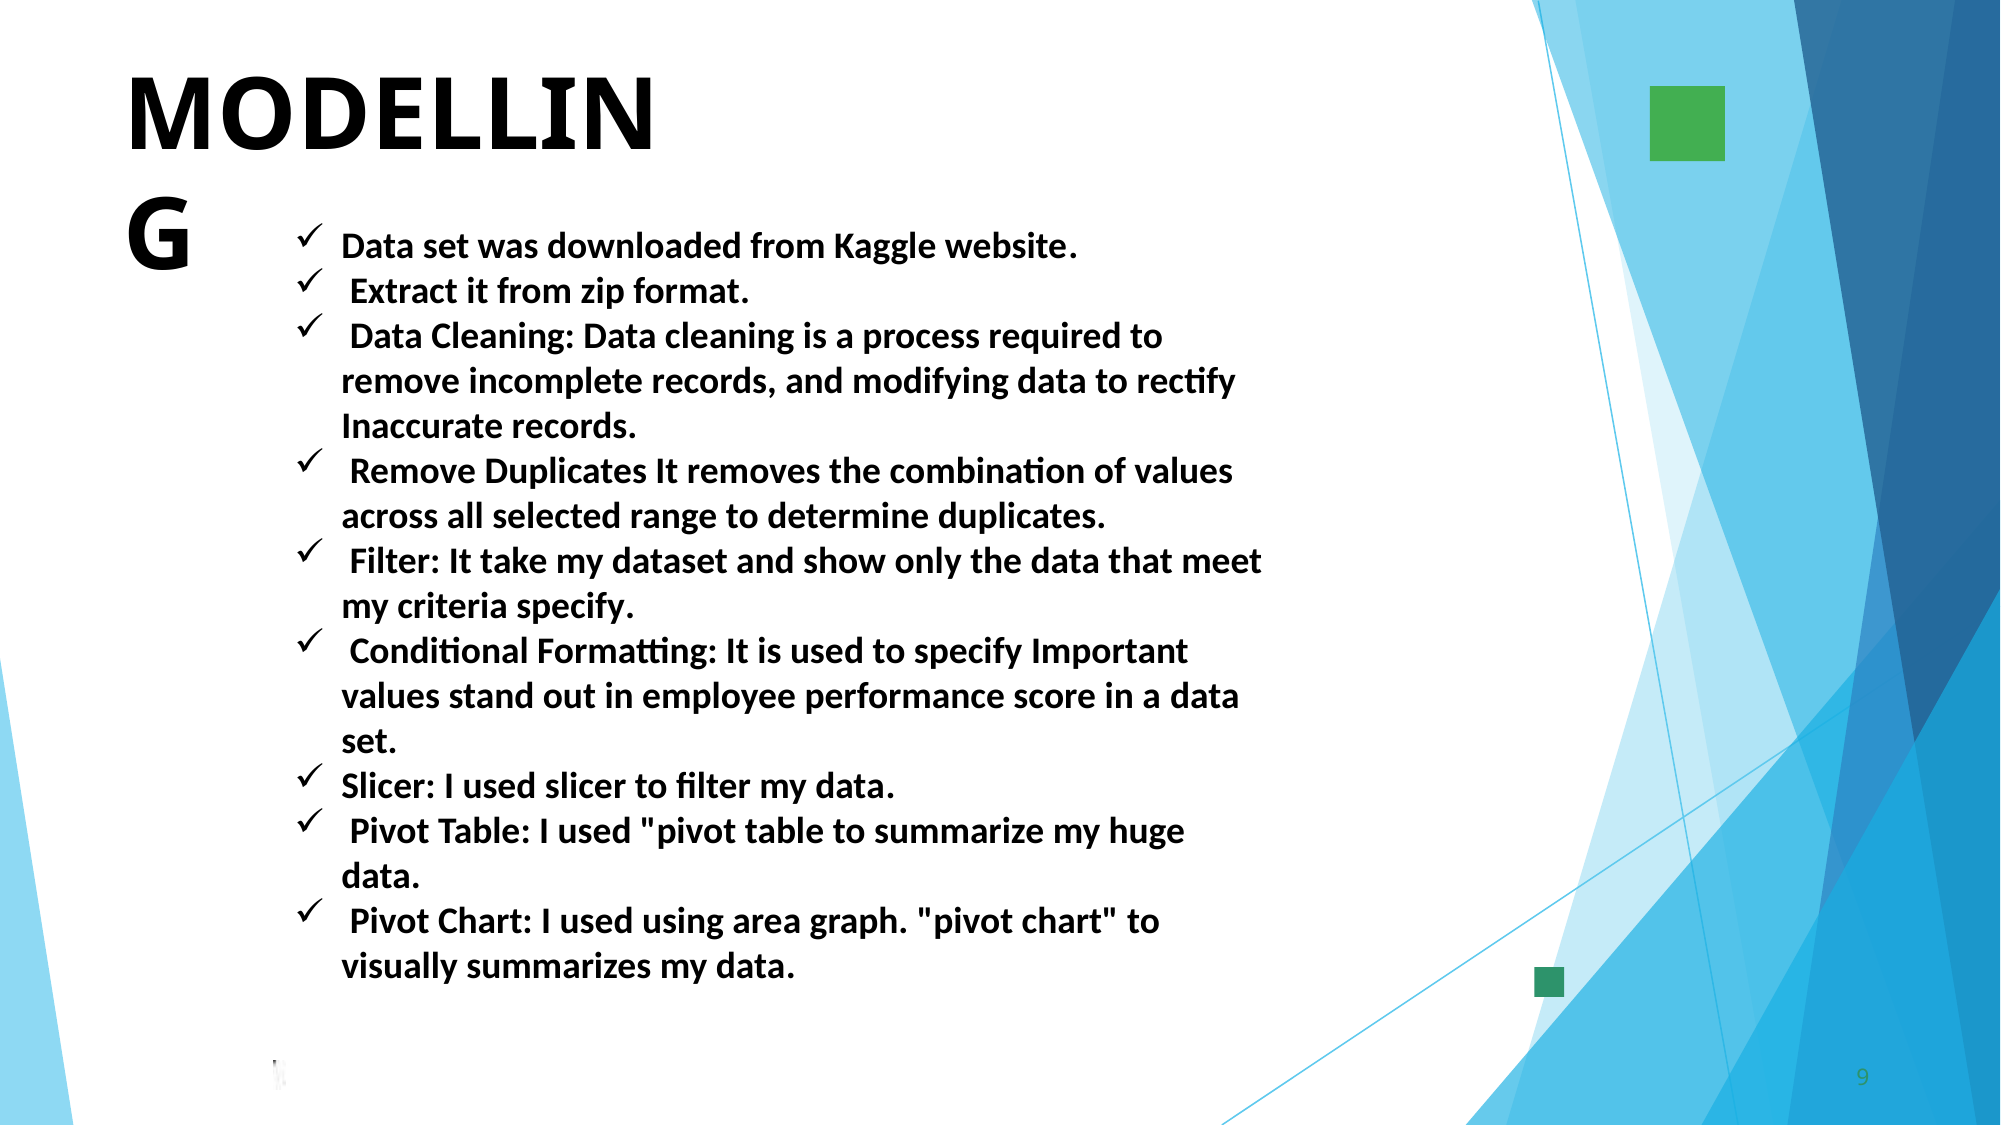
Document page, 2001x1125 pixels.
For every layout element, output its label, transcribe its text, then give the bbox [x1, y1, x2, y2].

text_box 9 [1849, 1061, 1888, 1095]
text_box [1649, 86, 1725, 162]
text_box Data set was downloaded from Kaggle website. Extract it from zip format. Data Cleaning: Data cleaning is a process required to remove incomplete records, and modifying data to rectify Inaccurate records. Remove Duplicates It removes the combination of values across all selected range to determine duplicates. Filter: It take my dataset and show only the data that meet my criteria specify. Conditional Formatting: It is used to specify Important values stand out in employee performance score in a data set. Slicer: I used slicer to filter my data. Pivot Table: I used "pivot table to summarize my huge data. Pivot Chart: I used using area graph. "pivot chart" to visually summarizes my data. [279, 214, 1282, 994]
text_box [1534, 967, 1565, 997]
picture [273, 1060, 287, 1091]
text_box MODELLING [121, 47, 664, 290]
